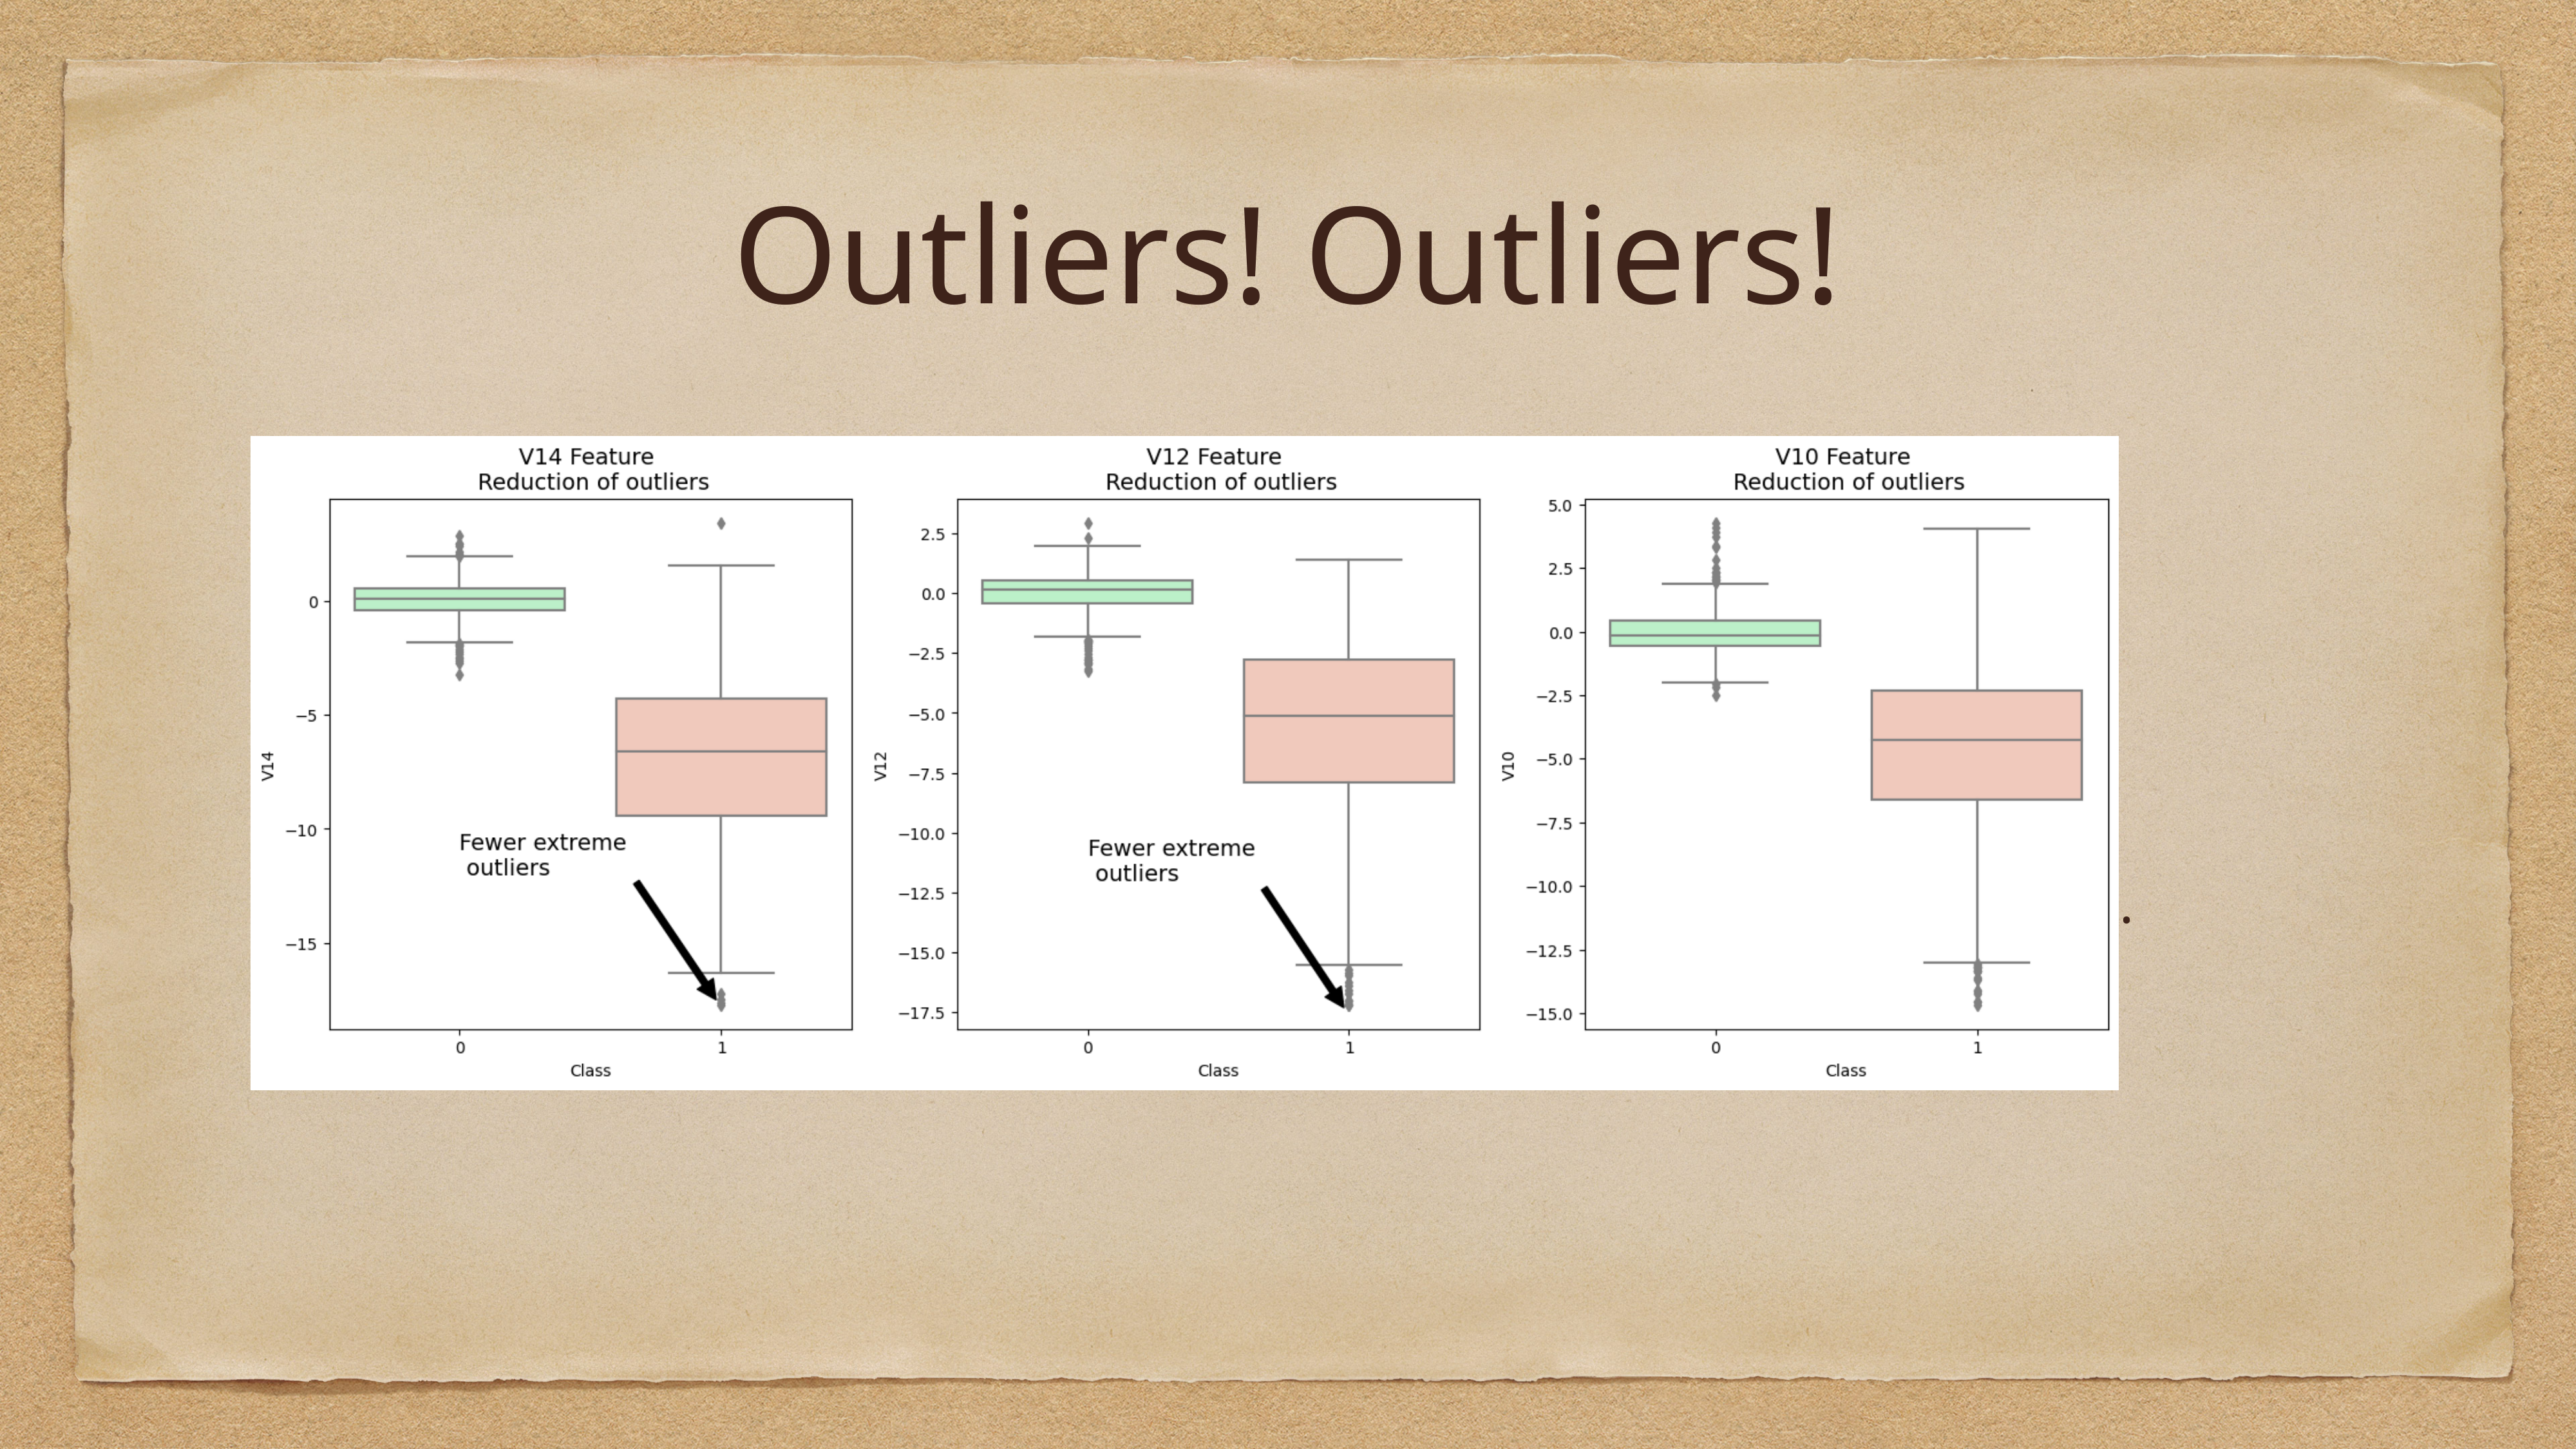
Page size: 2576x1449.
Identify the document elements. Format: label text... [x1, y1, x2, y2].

title Outliers! Outliers! [251, 93, 2324, 407]
picture [0, 0, 2576, 1449]
list Checked for outliers : it is observed that the data consists of errors or inconsistencies highlighting the need for better quality control measures. [251, 435, 2395, 1302]
